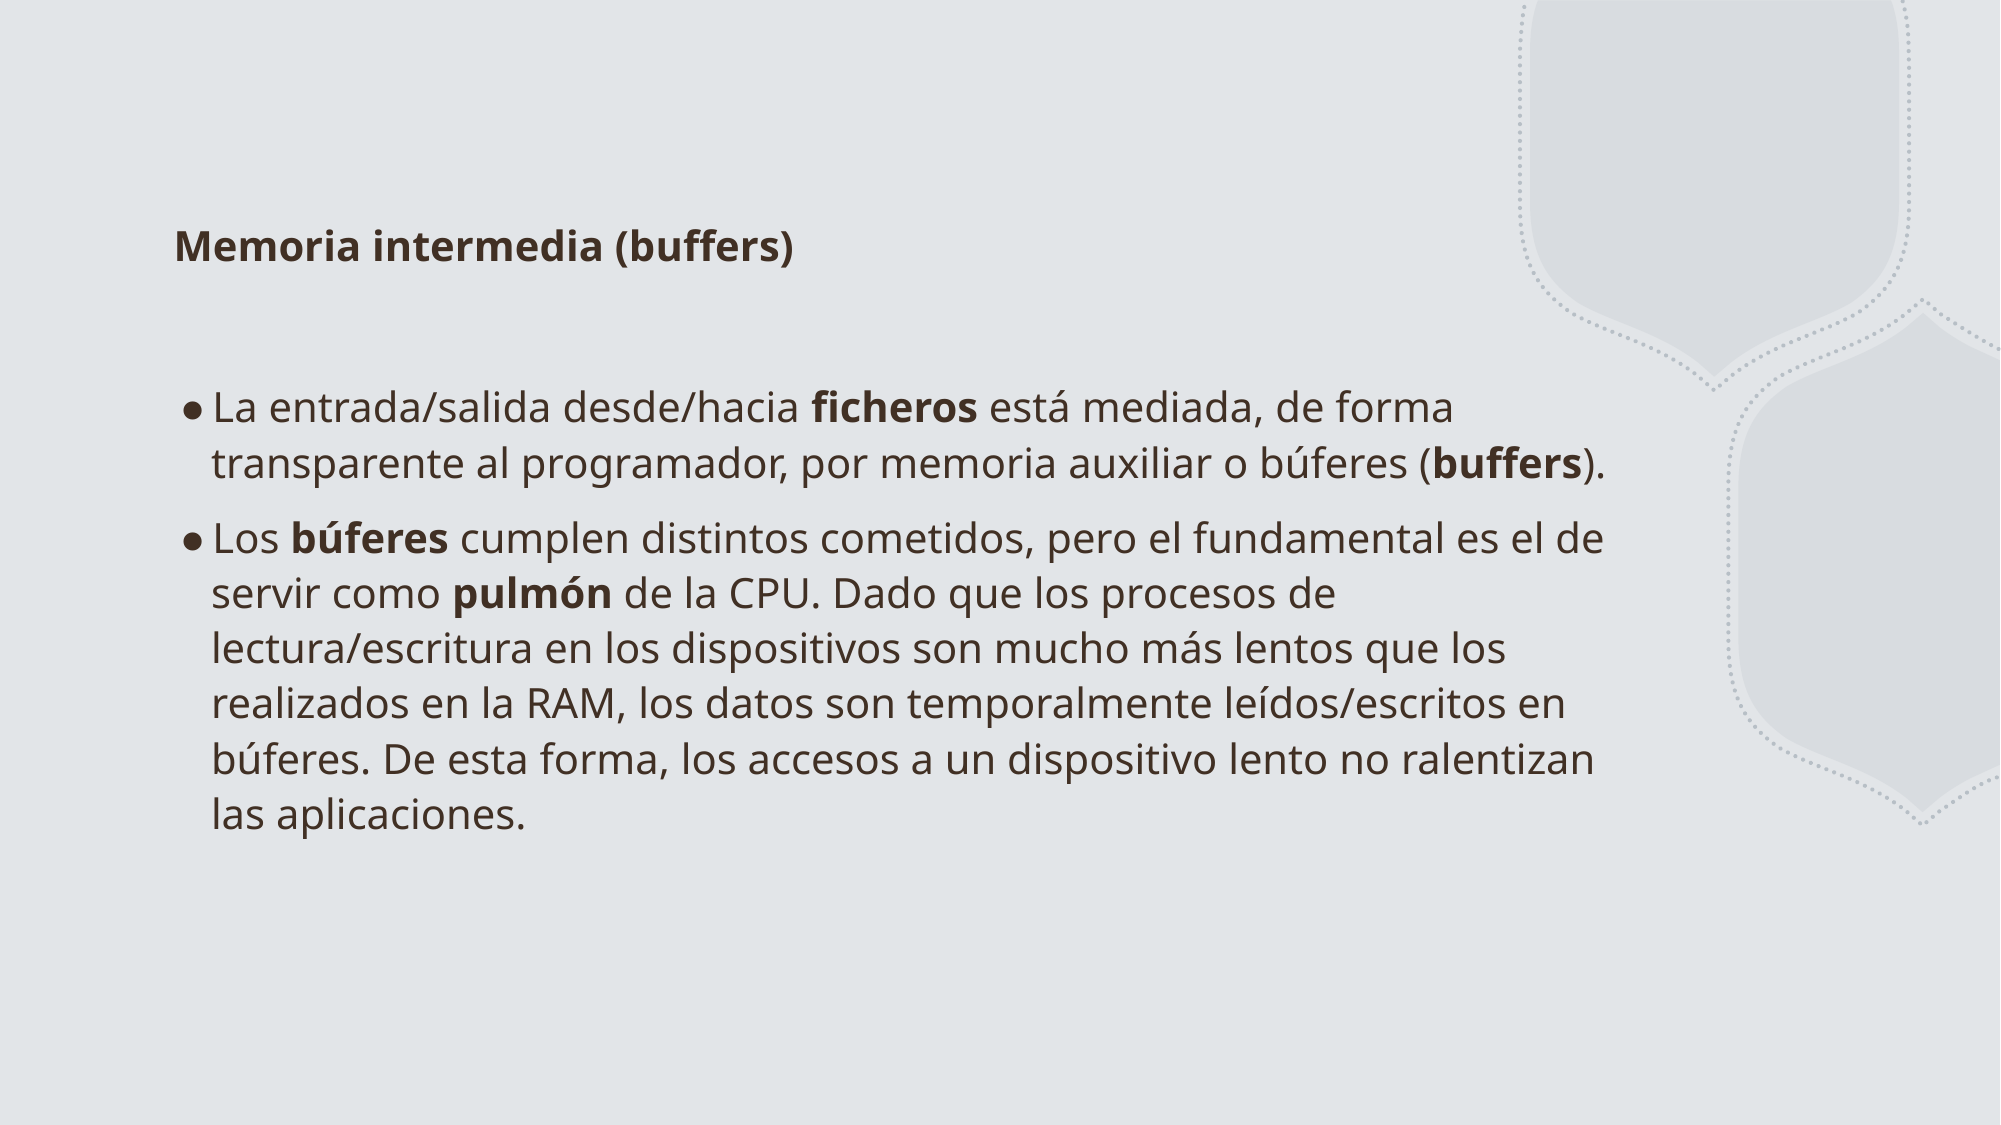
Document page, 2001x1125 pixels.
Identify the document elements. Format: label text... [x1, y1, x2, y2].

title Memoria intermedia (buffers) [158, 157, 1648, 332]
list La entrada/salida desde/hacia ficheros está mediada, de forma transparente al programador, por memoria auxiliar o búferes (buffers). Los búferes cumplen distintos cometidos, pero el fundamental es el de servir como pulmón de la CPU. Dado que los procesos de lectura/escritura en los dispositivos son mucho más lentos que los realizados en la RAM, los datos son temporalmente leídos/escritos en búferes. De esta forma, los accesos a un dispositivo lento no ralentizan las aplicaciones. [158, 368, 1648, 968]
